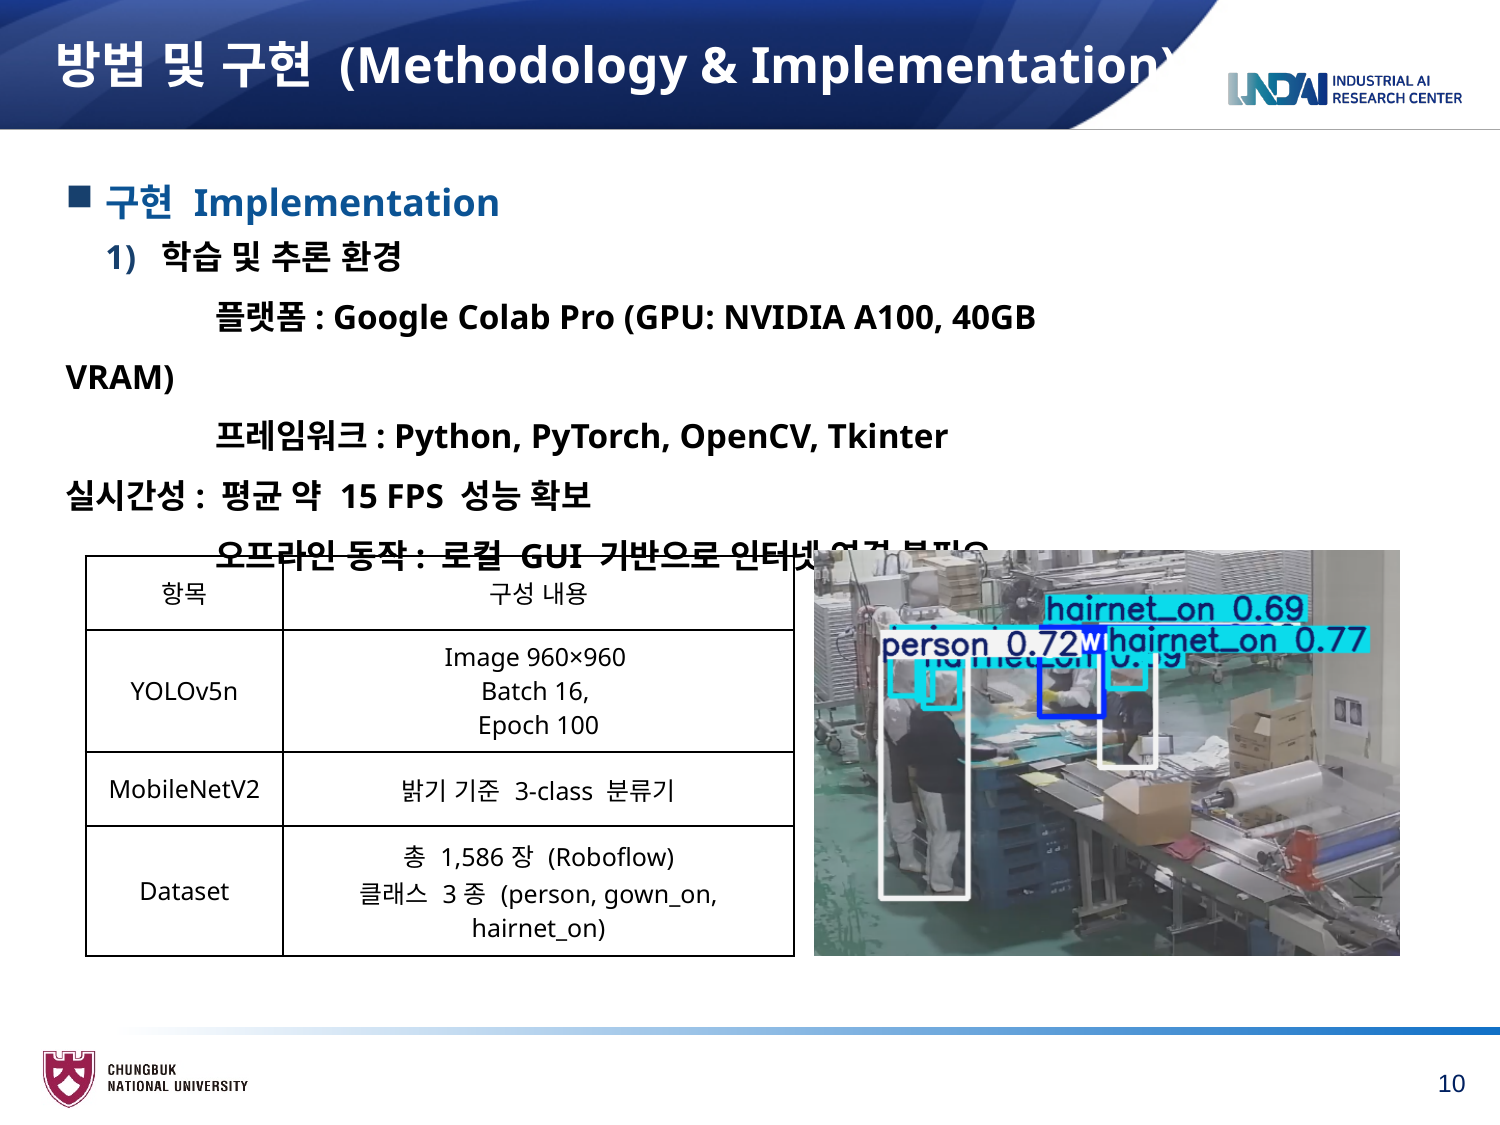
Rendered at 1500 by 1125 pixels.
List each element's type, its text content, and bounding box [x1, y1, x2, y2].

table_cell 밝기 기준 3-class 분류기 [284, 753, 793, 825]
picture [0, 0, 1500, 129]
title 방법 및 구현 (Methodology & Implementation) [55, 10, 1375, 116]
table_cell Dataset [87, 827, 282, 955]
table_cell MobileNetV2 [87, 753, 282, 825]
text_box 구현 Implementation 학습 및 추론 환경 플랫폼: Google Colab Pro (GPU: NVIDIA A100, 40GB VRAM) 프레임워크: Python, PyTorch, OpenCV, Tkinter 실시간성: 평균 약 15 FPS 성능 확보 오프라인 동작: 로컬 GUI 기반으로 인터넷 연결 불필요 [65, 178, 1070, 768]
table_cell 총 1,586장 (Roboflow) 클래스 3종 (person, gown_on, hairnet_on) [284, 827, 793, 955]
table_header 구성 내용 [284, 557, 793, 629]
picture [41, 1049, 249, 1109]
picture [814, 550, 1400, 957]
table_header 항목 [87, 557, 282, 629]
table_cell YOLOv5n [87, 631, 282, 751]
table_cell Image 960×960 Batch 16, Epoch 100 [284, 631, 793, 751]
